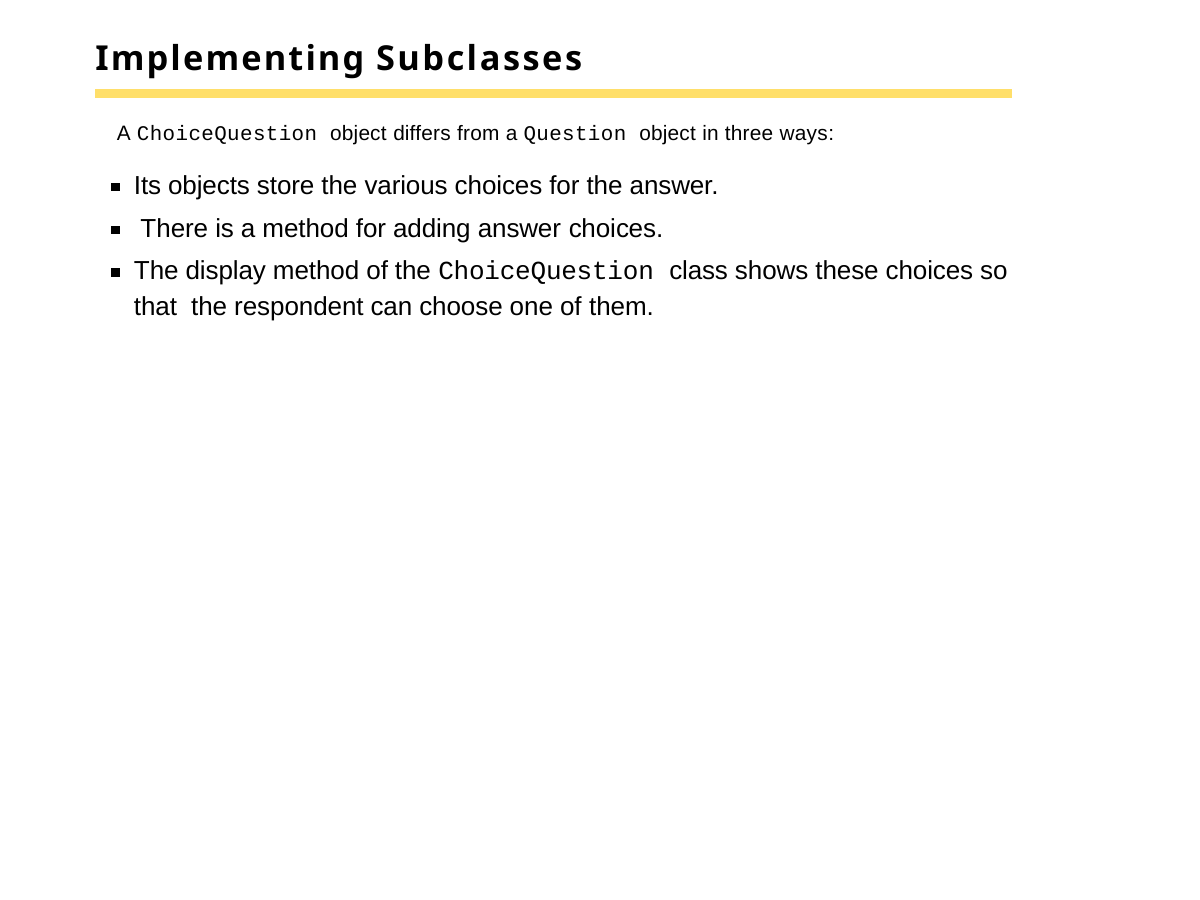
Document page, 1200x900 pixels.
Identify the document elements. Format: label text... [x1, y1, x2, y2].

text_box A ChoiceQuestion object differs from a Question object in three ways: Its objects store the various choices for the answer. There is a method for adding answer choices. The display method of the ChoiceQuestion class shows these choices so that the respondent can choose one of them. [114, 119, 1059, 321]
title Implementing Subclasses [93, 36, 1107, 187]
